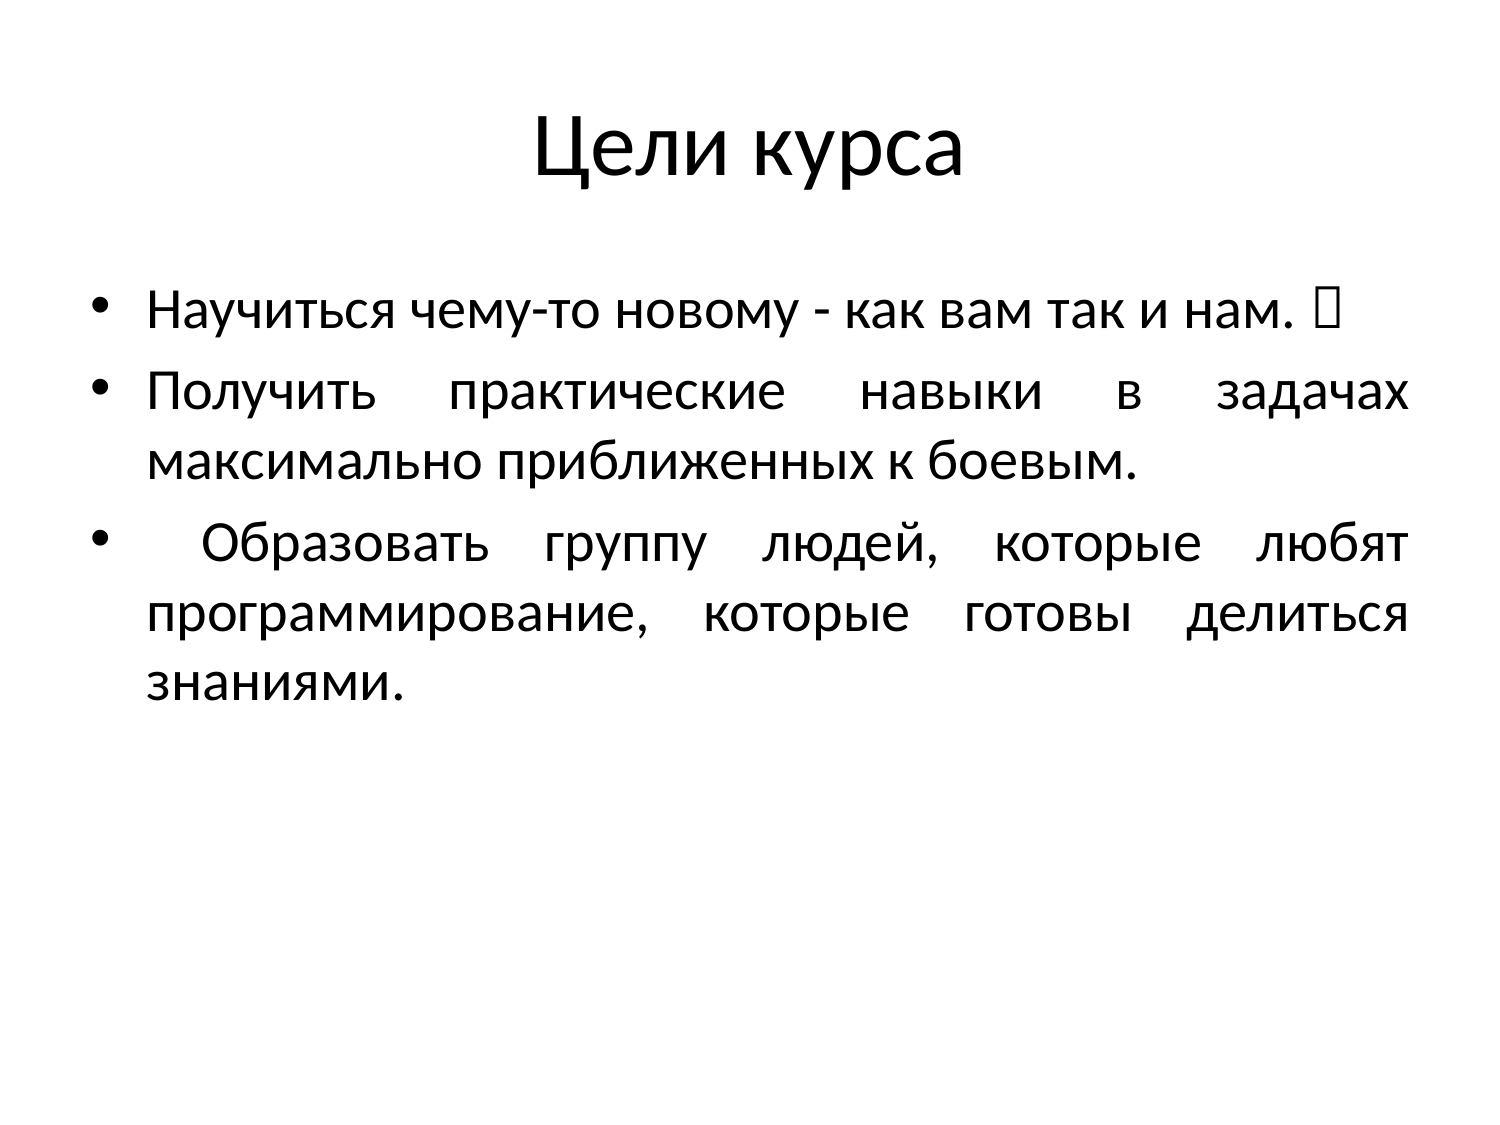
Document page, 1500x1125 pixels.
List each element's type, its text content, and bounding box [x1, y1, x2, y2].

list Научиться чему-то новому - как вам так и нам.  Получить практические навыки в задачах максимально приближенных к боевым. Образовать группу людей, которые любят программирование, которые готовы делиться знаниями. [75, 262, 1425, 1005]
title Цели курса [75, 45, 1425, 233]
